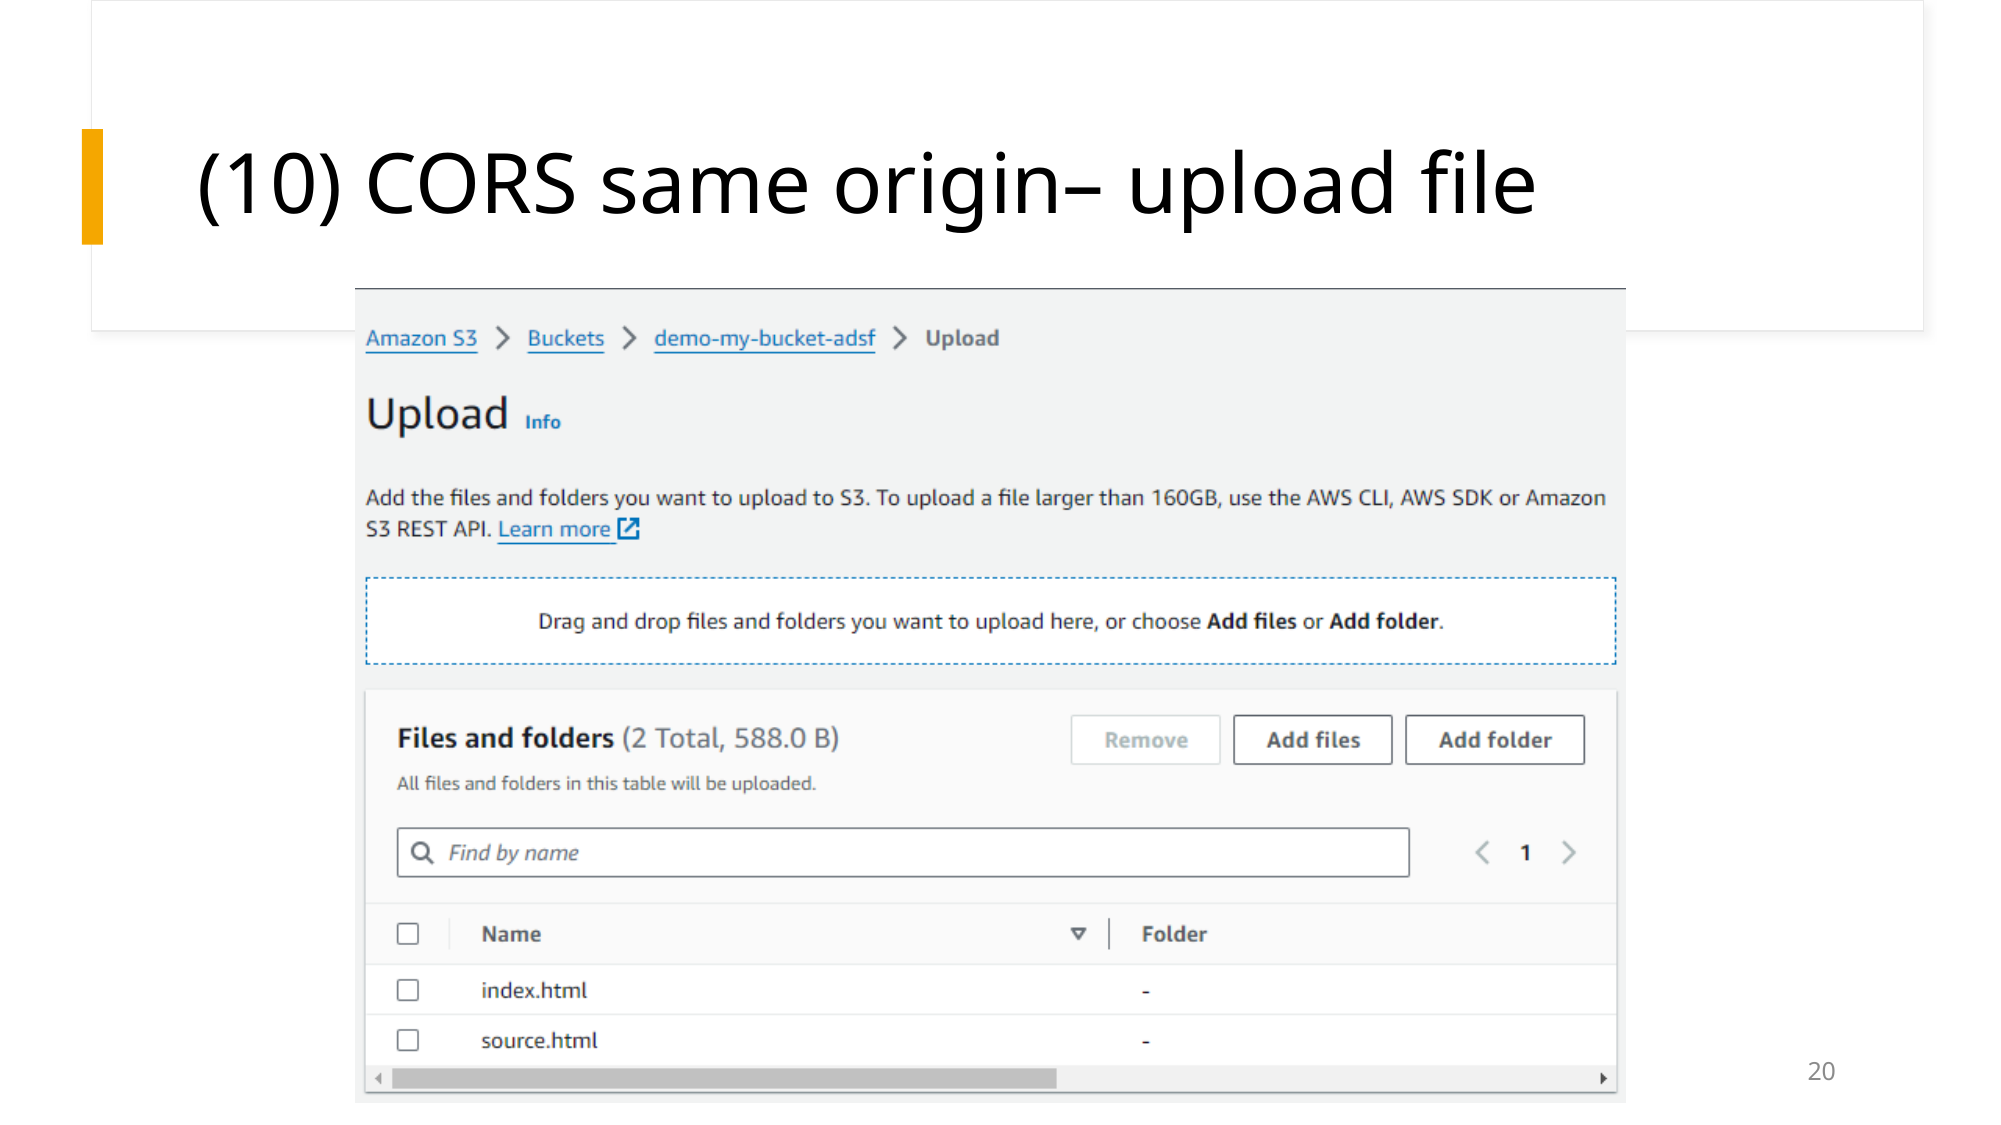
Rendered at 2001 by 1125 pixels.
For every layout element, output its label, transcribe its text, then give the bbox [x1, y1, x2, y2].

picture [355, 288, 1626, 1103]
title (10) CORS same origin– upload file [183, 90, 1851, 284]
slide_number 20 [1626, 1042, 1851, 1103]
